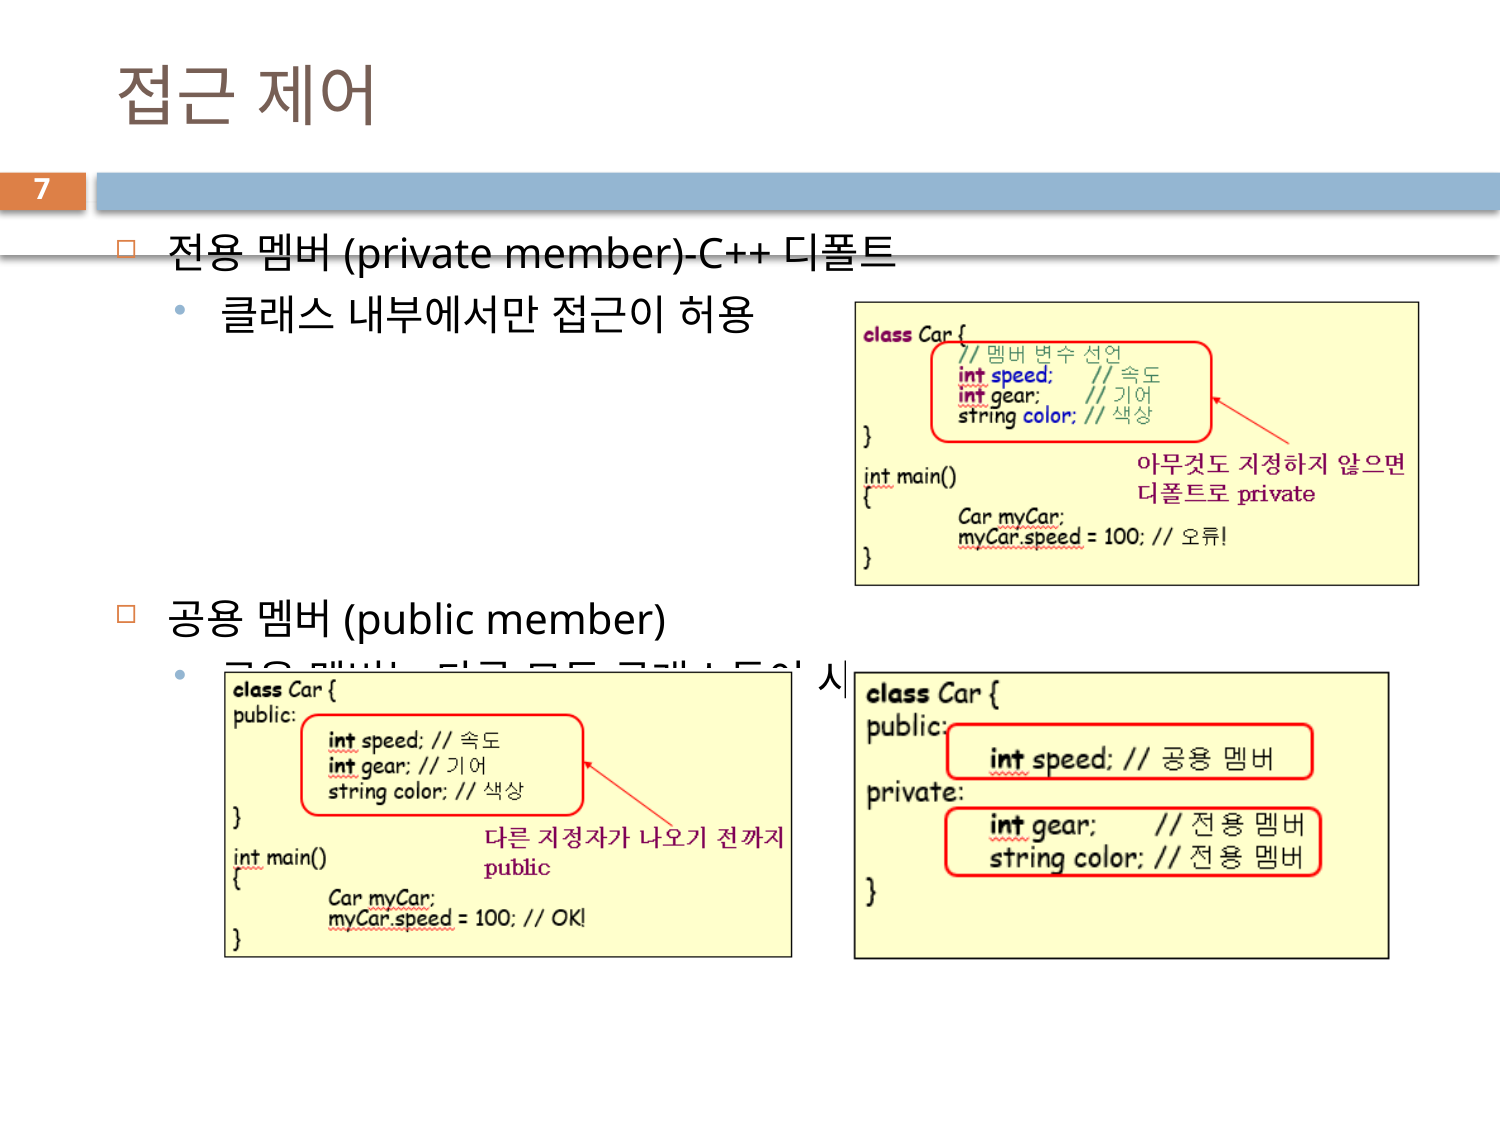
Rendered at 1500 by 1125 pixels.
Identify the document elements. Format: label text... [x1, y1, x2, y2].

slide_number 7 [0, 170, 87, 211]
list 전용 멤버(private member)-C++디폴트 클래스 내부에서만 접근이 허용 공용 멤버(public member) 공용 멤버는 다른 모든 클래스들이 사용 가능 [100, 219, 1438, 1047]
picture [845, 659, 1398, 977]
picture [845, 284, 1438, 605]
title 접근 제어 [100, 37, 1438, 149]
picture [218, 668, 805, 965]
